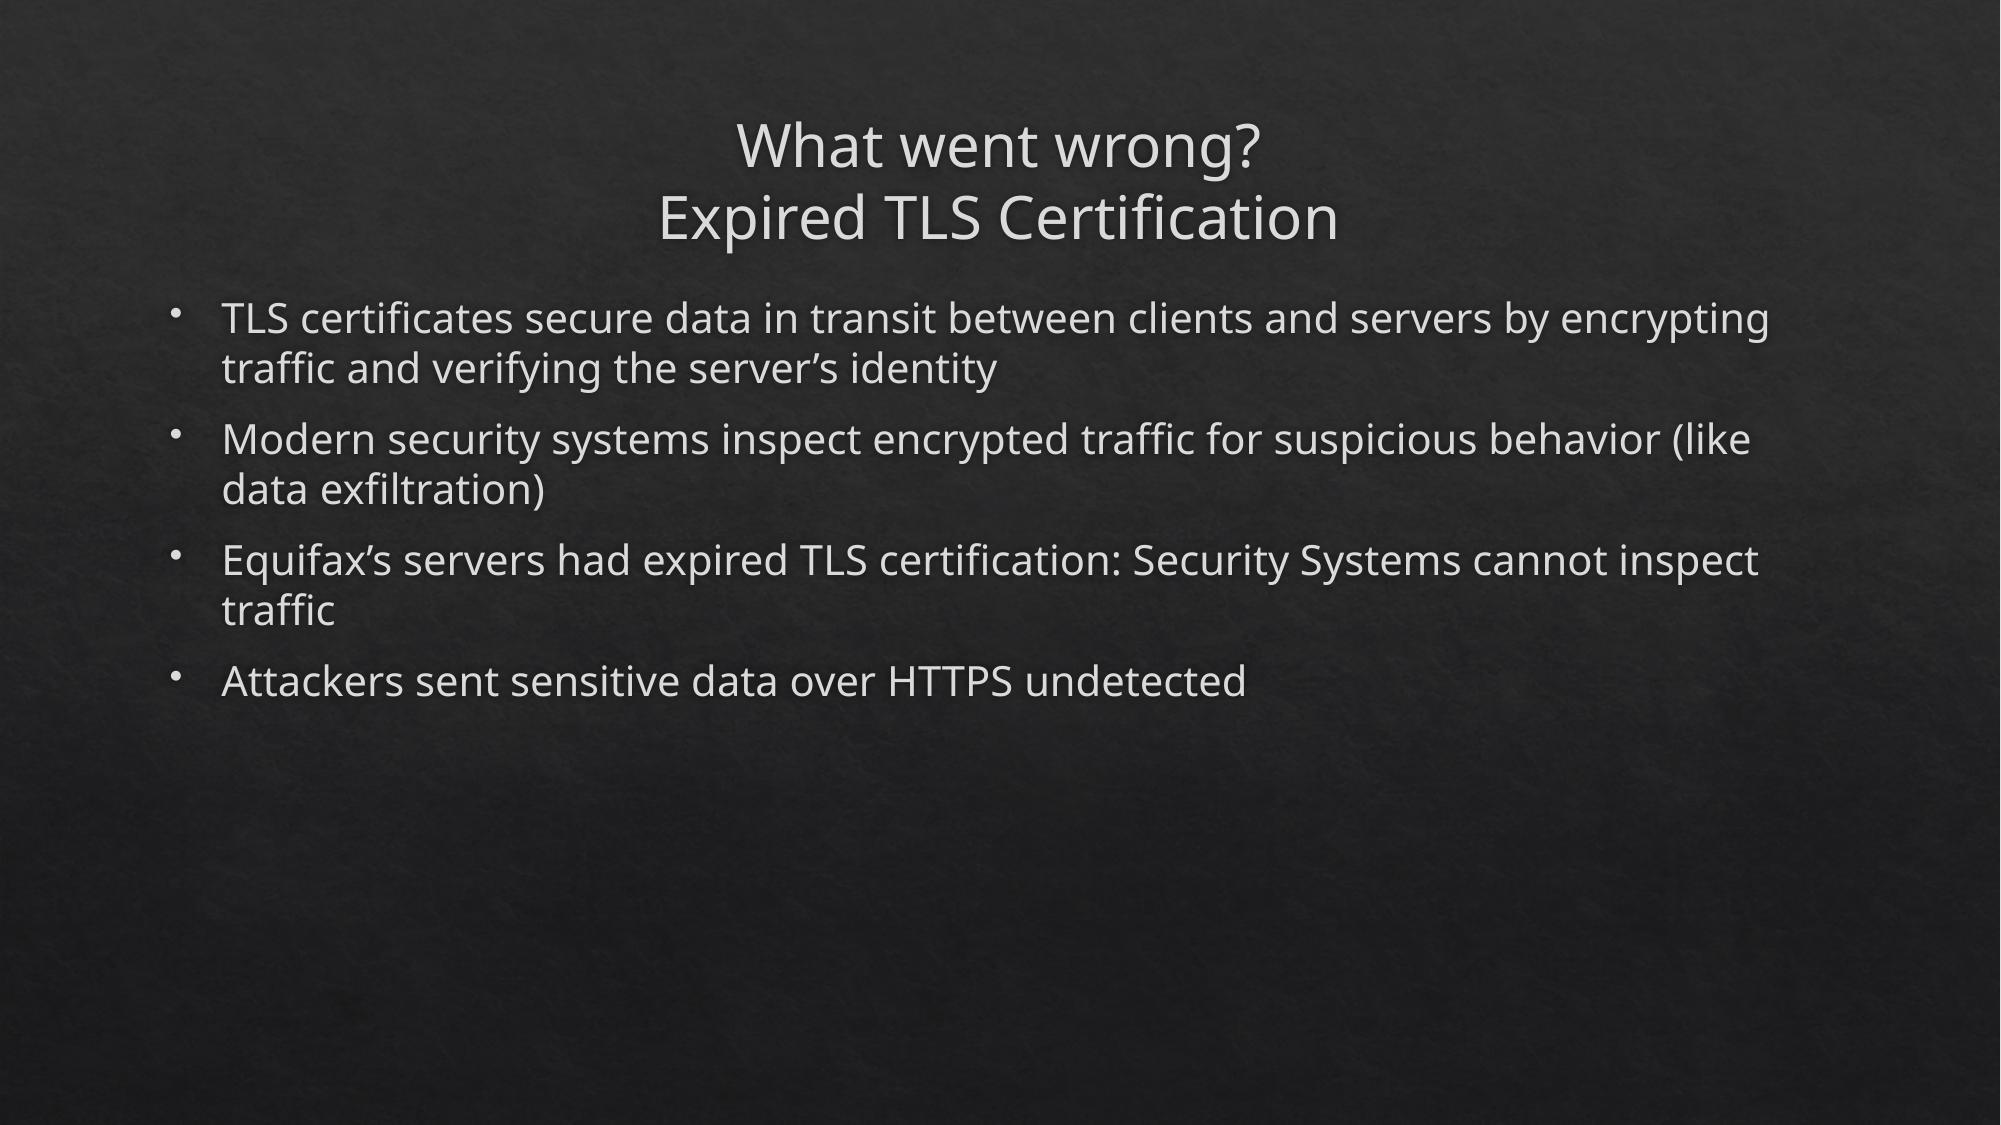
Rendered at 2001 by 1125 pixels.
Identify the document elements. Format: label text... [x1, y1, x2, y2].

title What went wrong? Expired TLS Certification [149, 99, 1849, 260]
list TLS certificates secure data in transit between clients and servers by encrypting traffic and verifying the server’s identity Modern security systems inspect encrypted traffic for suspicious behavior (like data exfiltration) Equifax’s servers had expired TLS certification: Security Systems cannot inspect traffic Attackers sent sensitive data over HTTPS undetected [149, 284, 1849, 950]
